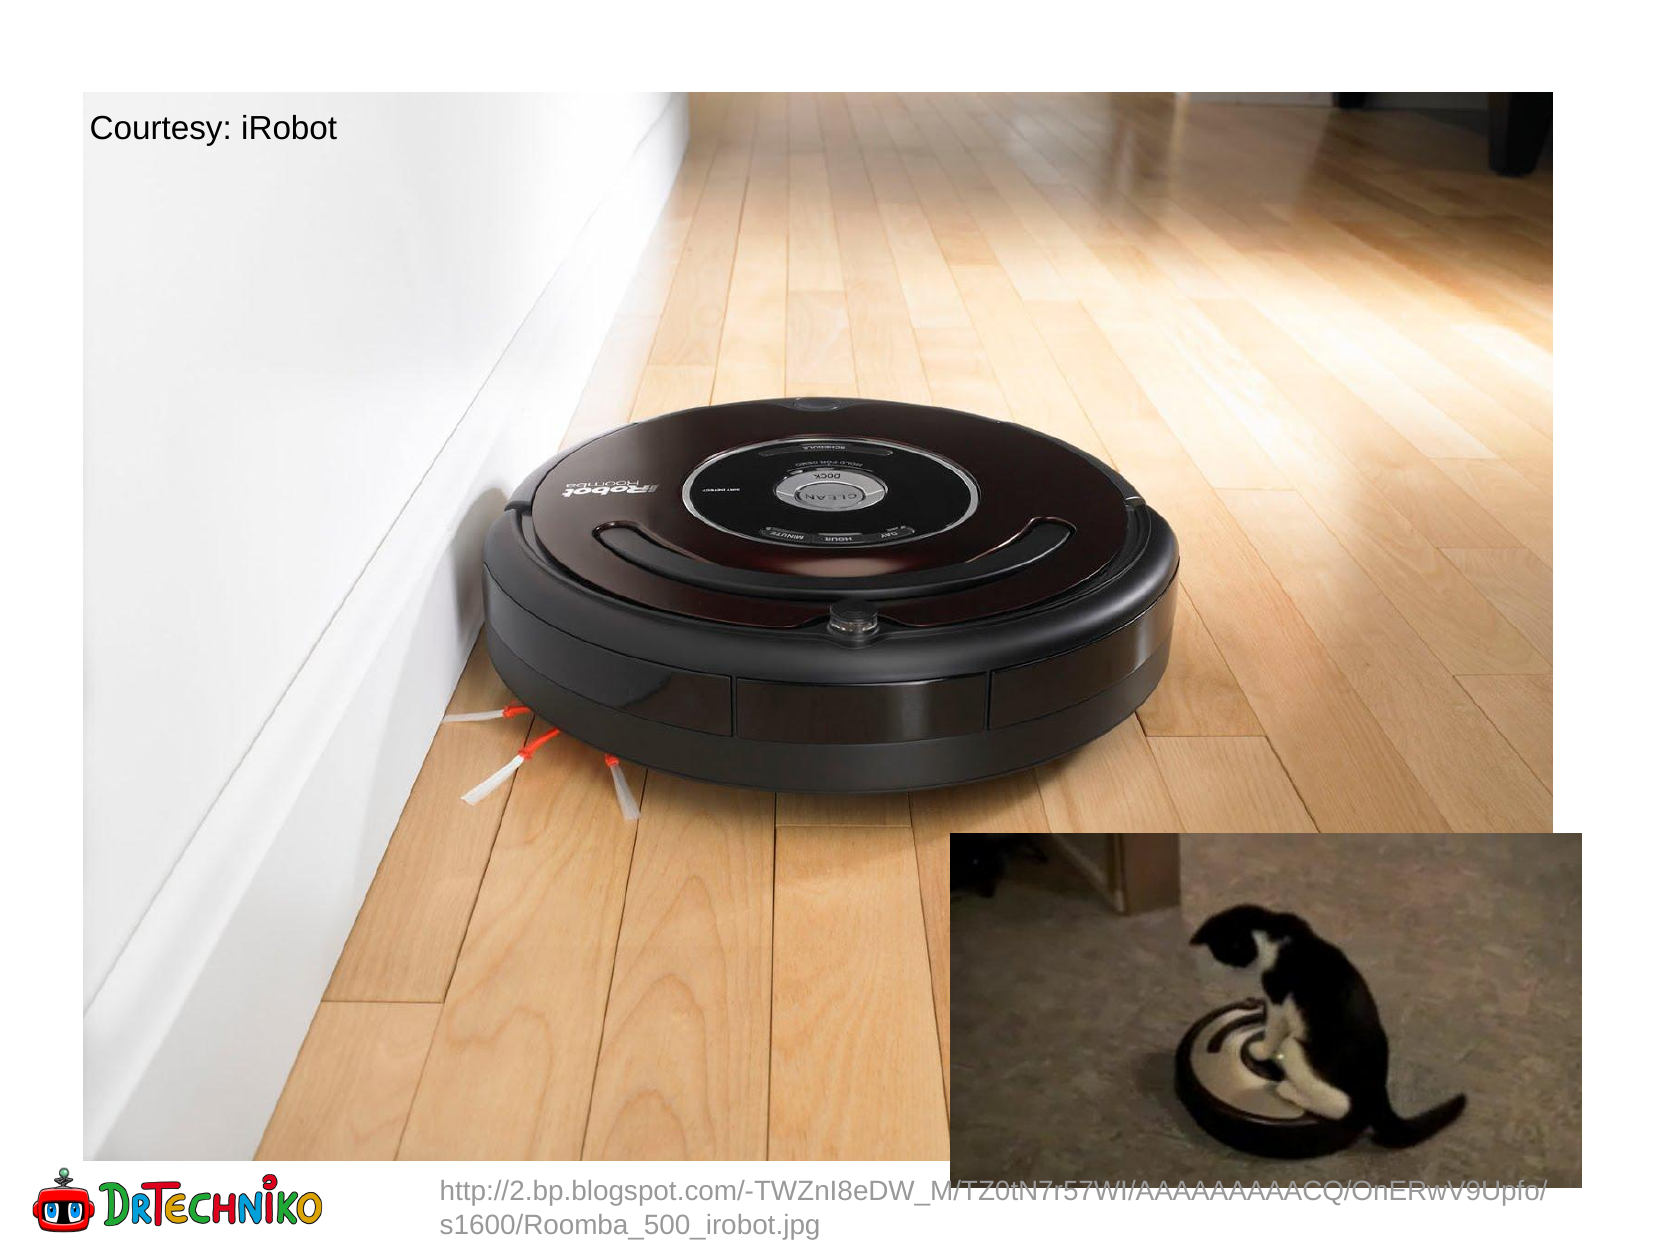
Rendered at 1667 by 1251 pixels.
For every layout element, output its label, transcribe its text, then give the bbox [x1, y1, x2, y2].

picture [16, 1166, 341, 1234]
picture [83, 91, 1582, 1189]
text_box http://2.bp.blogspot.com/-TWZnI8eDW_M/TZ0tN7r57WI/AAAAAAAAACQ/OnERwV9Upfo/s1600/Roomba_500_irobot.jpg [433, 1166, 1658, 1250]
